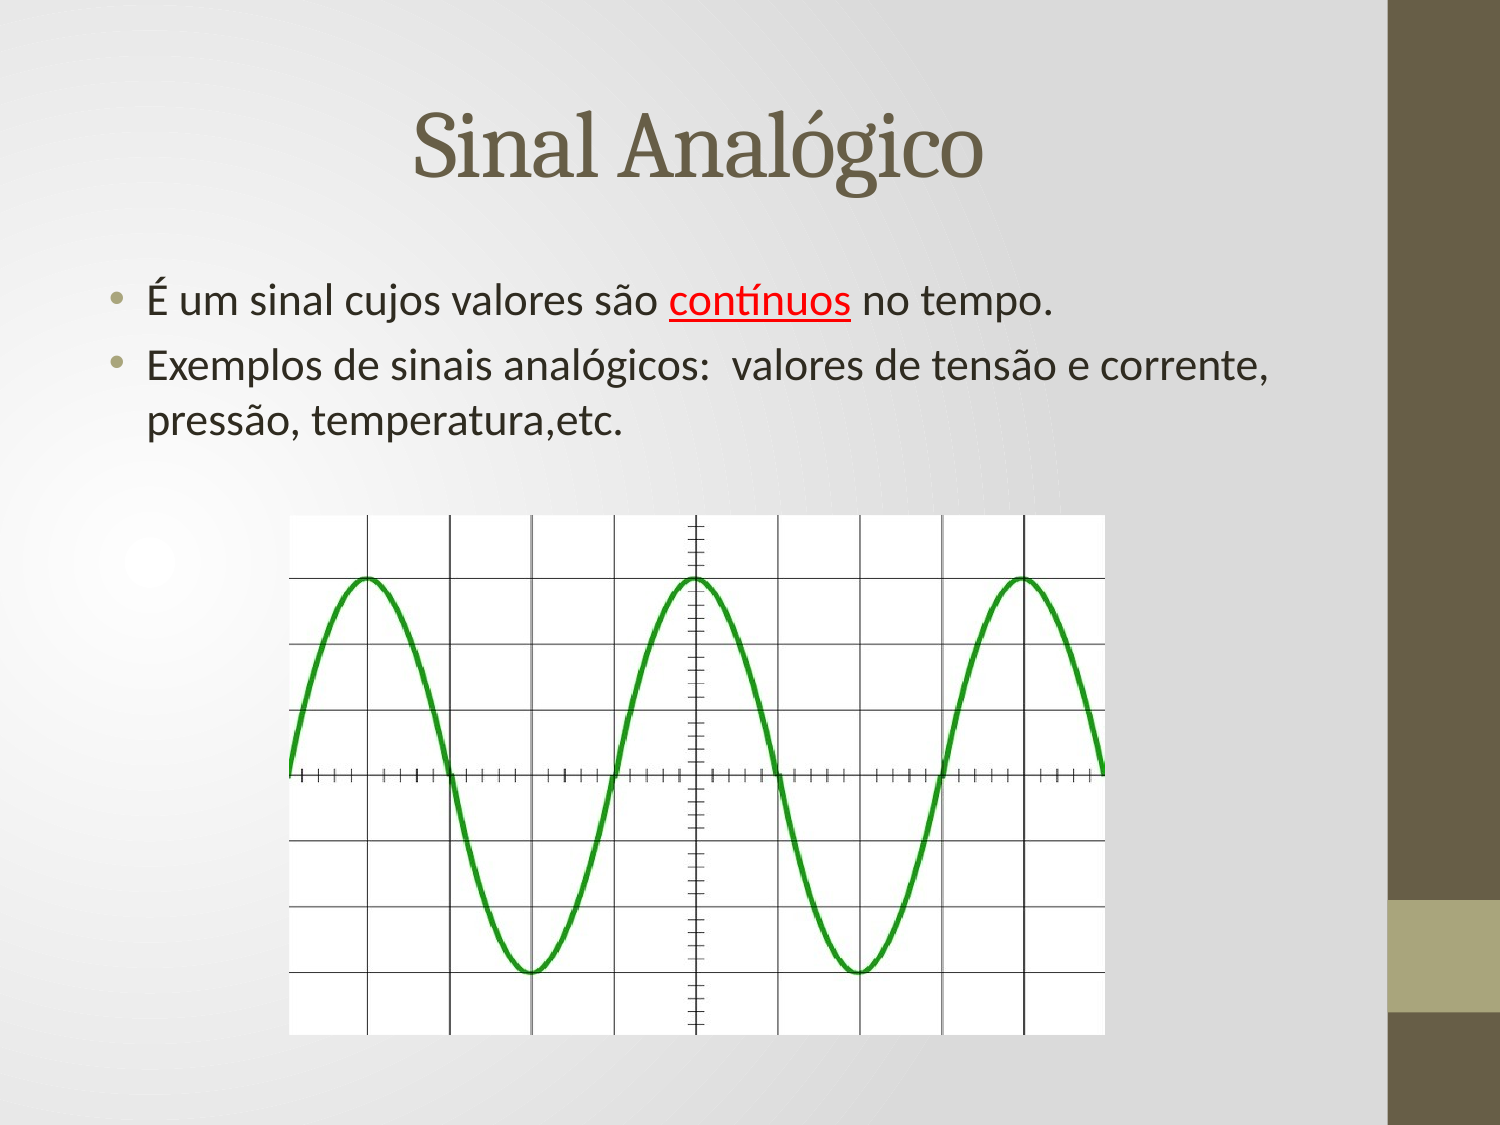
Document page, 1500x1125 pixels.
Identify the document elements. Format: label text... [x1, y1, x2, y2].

list É um sinal cujos valores são contínuos no tempo. Exemplos de sinais analógicos: valores de tensão e corrente, pressão, temperatura,etc. [75, 262, 1325, 1050]
title Sinal Analógico [75, 45, 1325, 233]
picture [288, 514, 1105, 1036]
